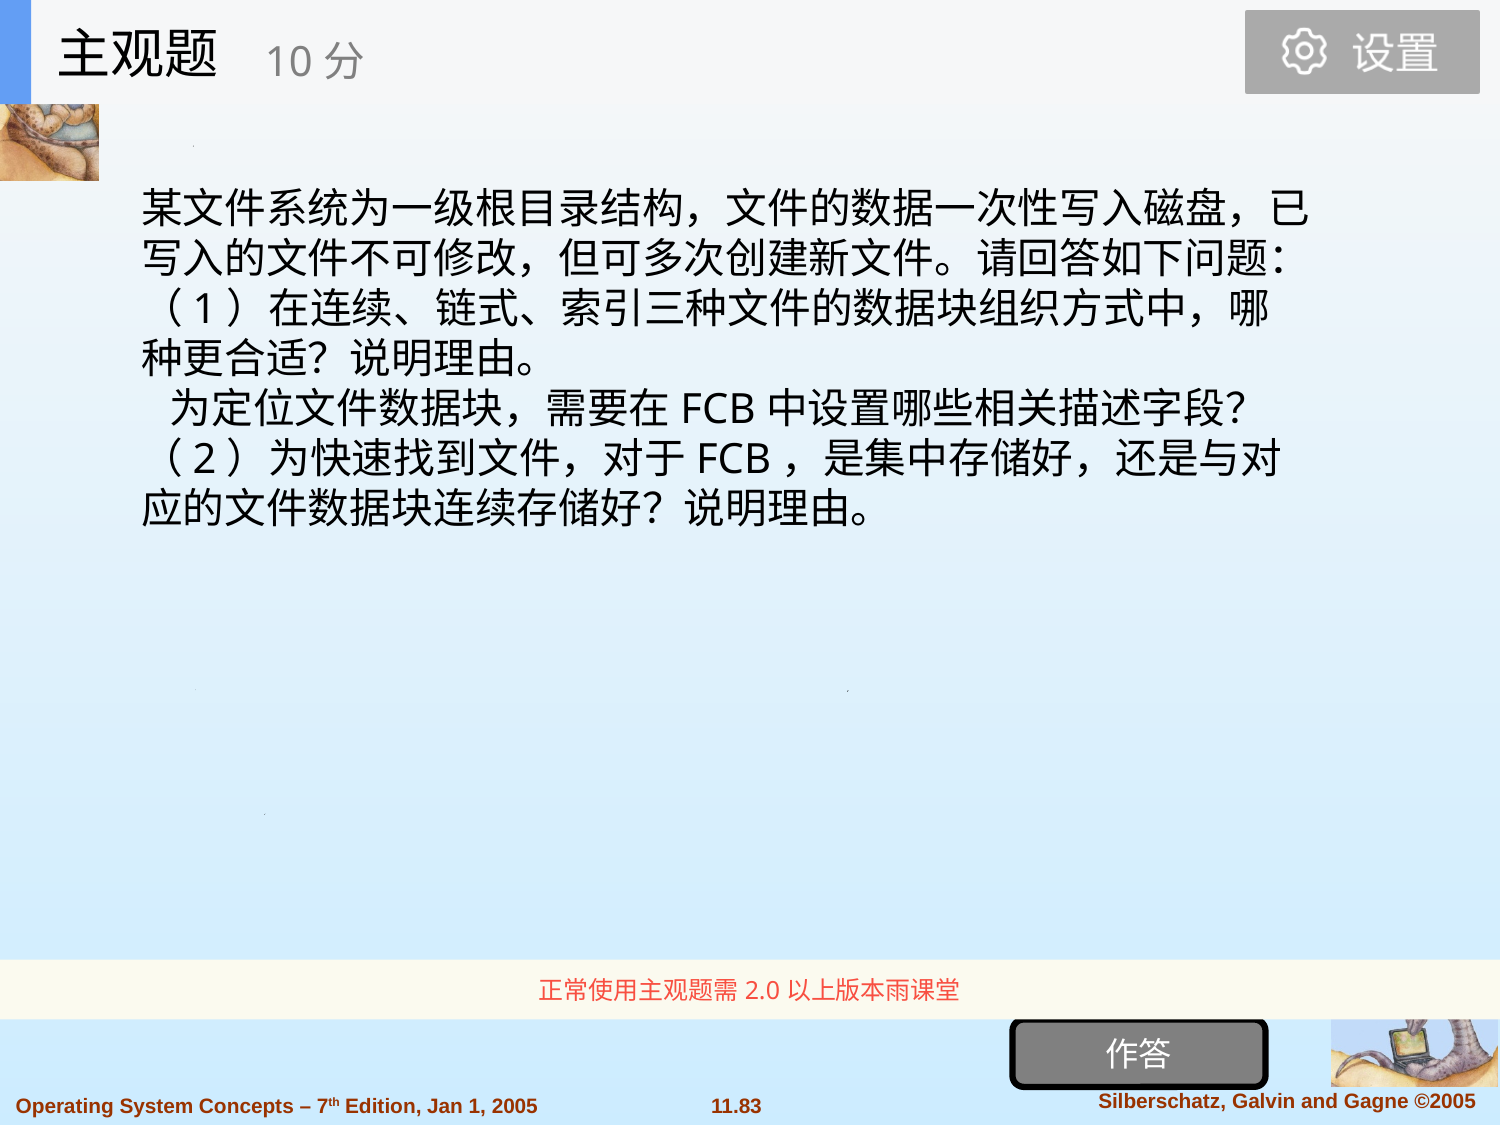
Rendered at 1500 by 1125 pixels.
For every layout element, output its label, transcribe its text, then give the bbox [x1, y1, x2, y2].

picture [0, 105, 99, 181]
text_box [0, 0, 1500, 105]
text_box 作答 [1012, 1020, 1266, 1087]
text_box 某文件系统为一级根目录结构，文件的数据一次性写入磁盘，已写入的文件不可修改，但可多次创建新文件。请回答如下问题： （1）在连续、链式、索引三种文件的数据块组织方式中，哪种更合适？说明理由。 为定位文件数据块，需要在FCB中设置哪些相关描述字段？ （2）为快速找到文件，对于FCB，是集中存储好，还是与对应的文件数据块连续存储好？说明理由。 [126, 174, 1327, 908]
picture [1331, 1020, 1498, 1087]
text_box 正常使用主观题需2.0以上版本雨课堂 [0, 959, 1500, 1020]
picture [1245, 10, 1480, 94]
